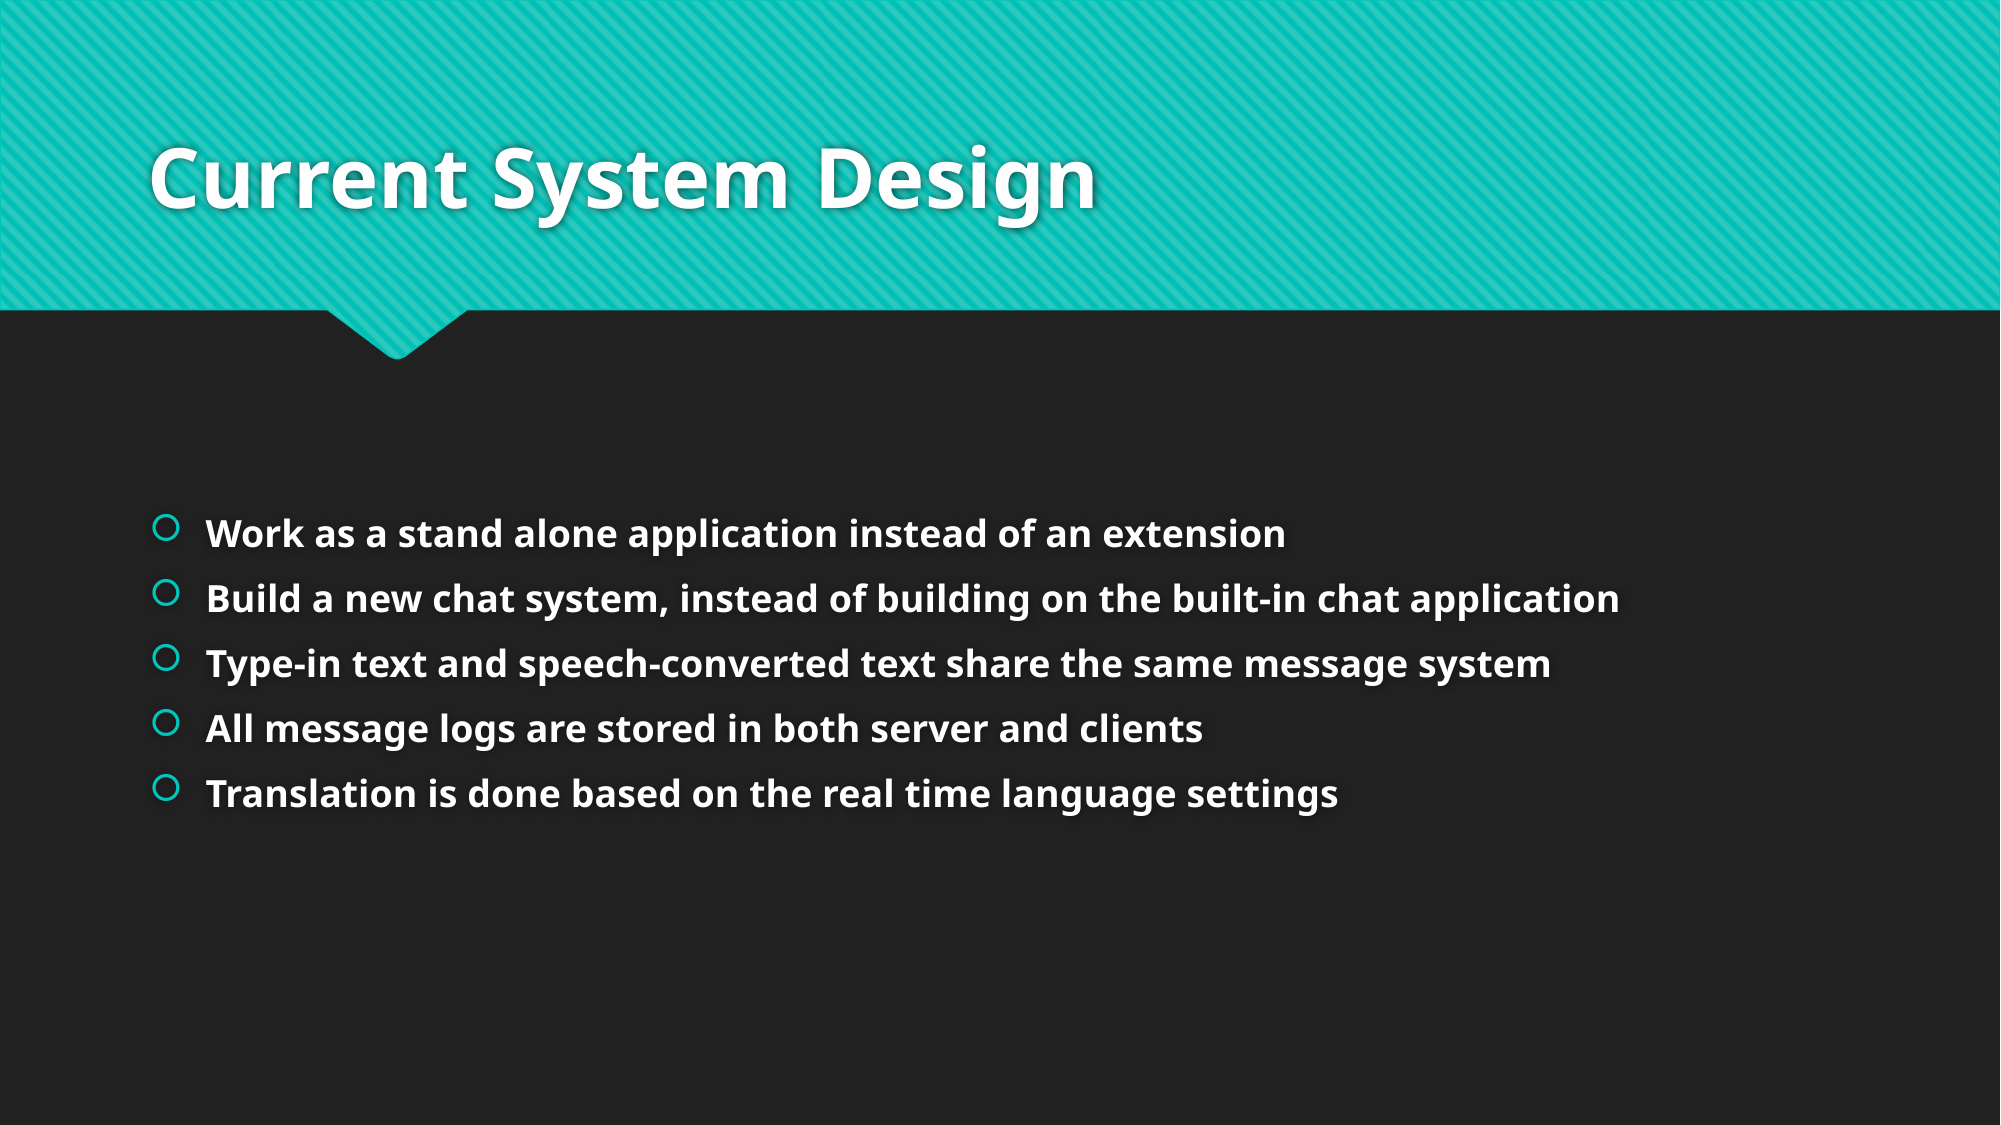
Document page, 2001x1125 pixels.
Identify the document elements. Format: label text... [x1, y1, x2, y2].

list Work as a stand alone application instead of an extension Build a new chat system, instead of building on the built-in chat application Type-in text and speech-converted text share the same message system All message logs are stored in both server and clients Translation is done based on the real time language settings [134, 364, 1866, 962]
title Current System Design [132, 73, 1868, 233]
